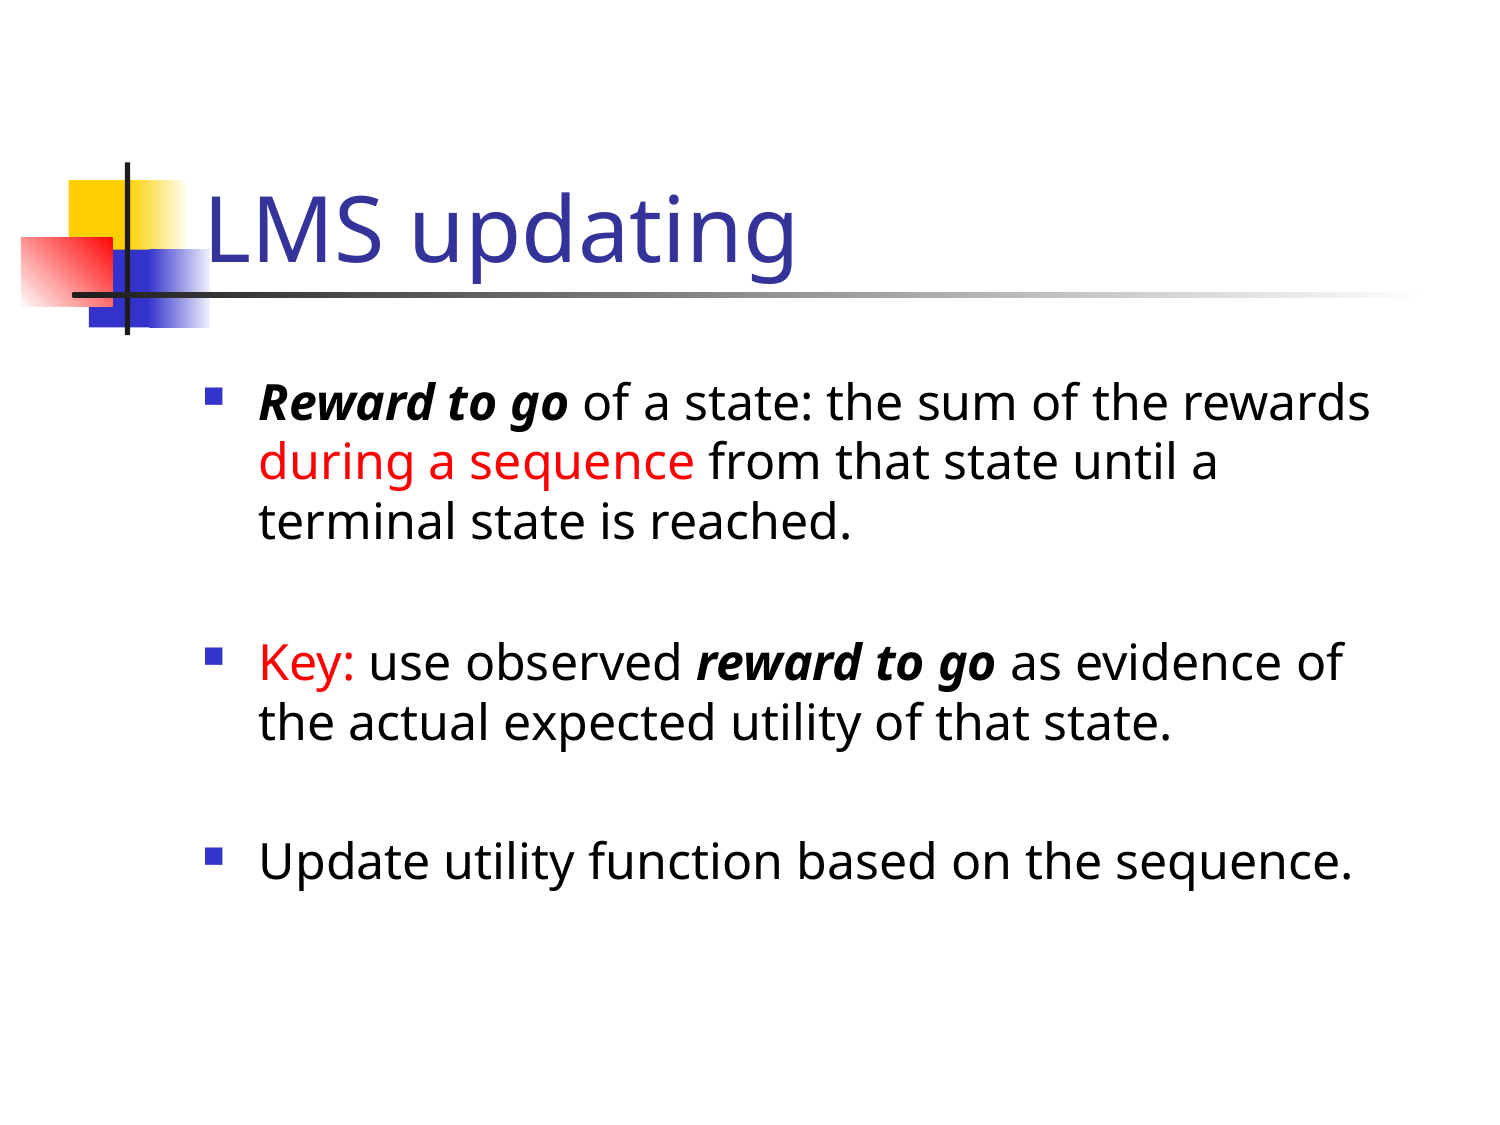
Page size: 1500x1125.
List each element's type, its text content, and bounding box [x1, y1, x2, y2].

list Reward to go of a state: the sum of the rewards during a sequence from that state until a terminal state is reached. Key: use observed reward to go as evidence of the actual expected utility of that state. Update utility function based on the sequence. [187, 362, 1388, 1063]
title LMS updating [188, 101, 1468, 289]
